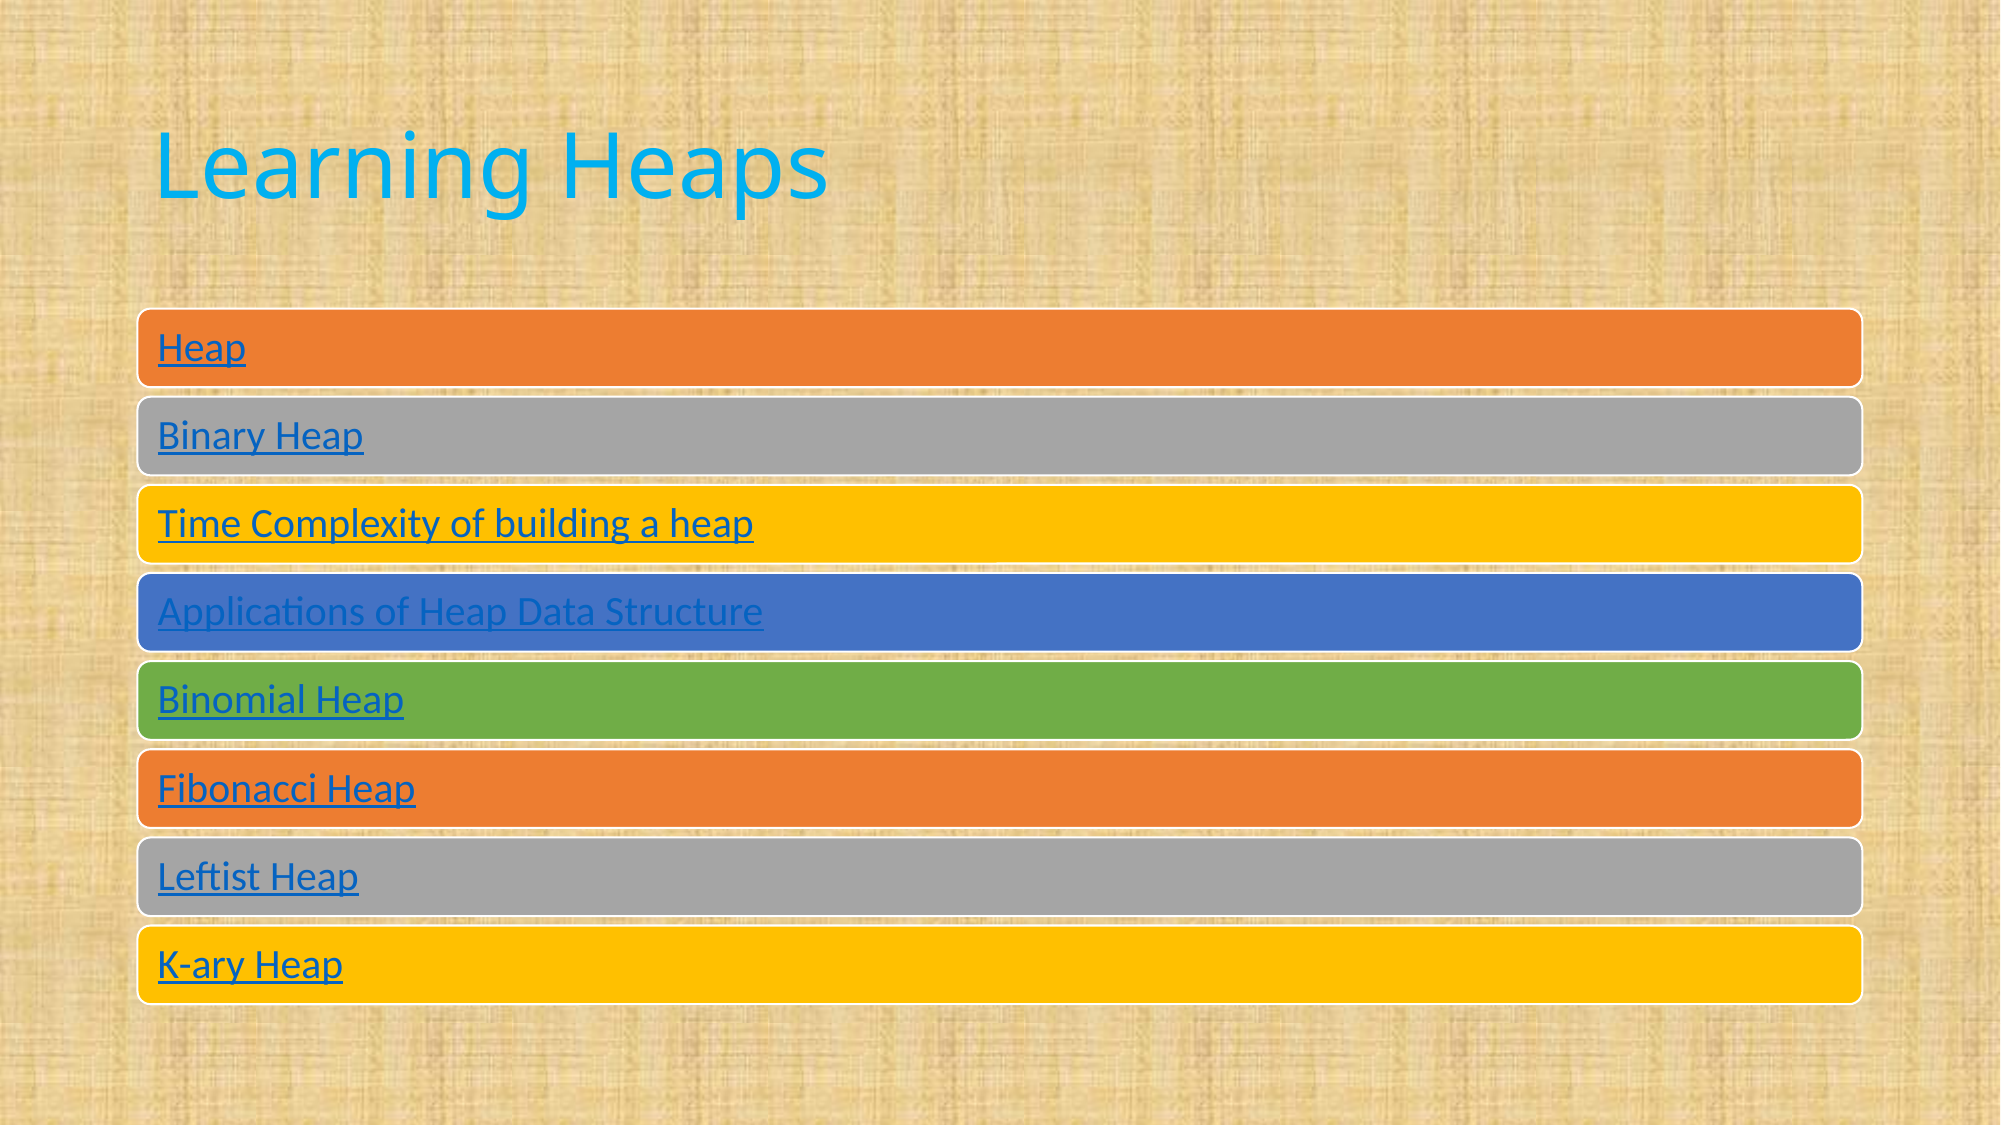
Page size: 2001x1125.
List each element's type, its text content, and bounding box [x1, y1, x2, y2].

title Learning Heaps [137, 59, 1863, 278]
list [137, 299, 1863, 1014]
picture [0, 0, 2001, 1125]
